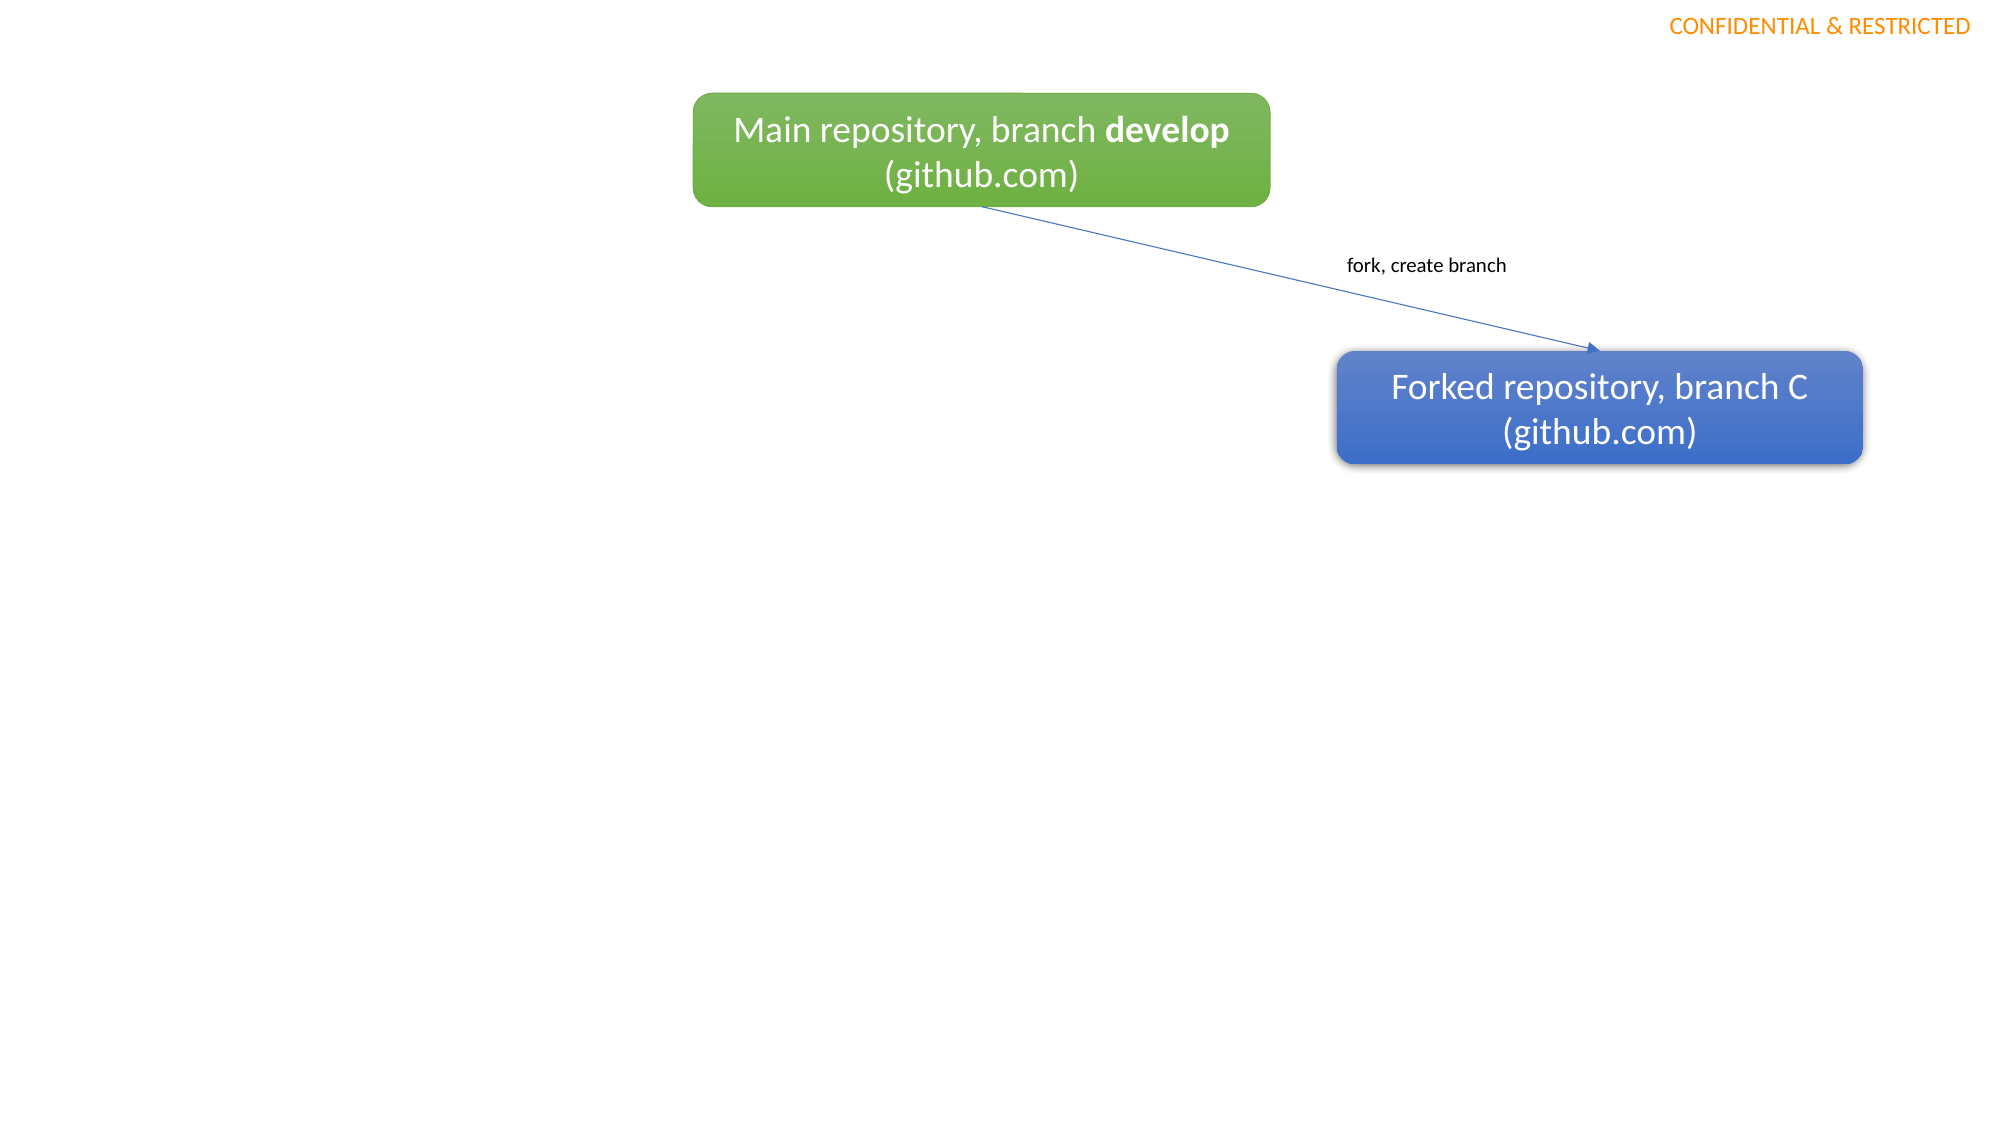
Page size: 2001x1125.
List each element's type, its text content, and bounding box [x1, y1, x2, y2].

text_box Main repository, branch develop (github.com) [692, 92, 1271, 208]
text_box Forked repository, branch C (github.com) [1336, 350, 1864, 465]
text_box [981, 206, 1600, 351]
